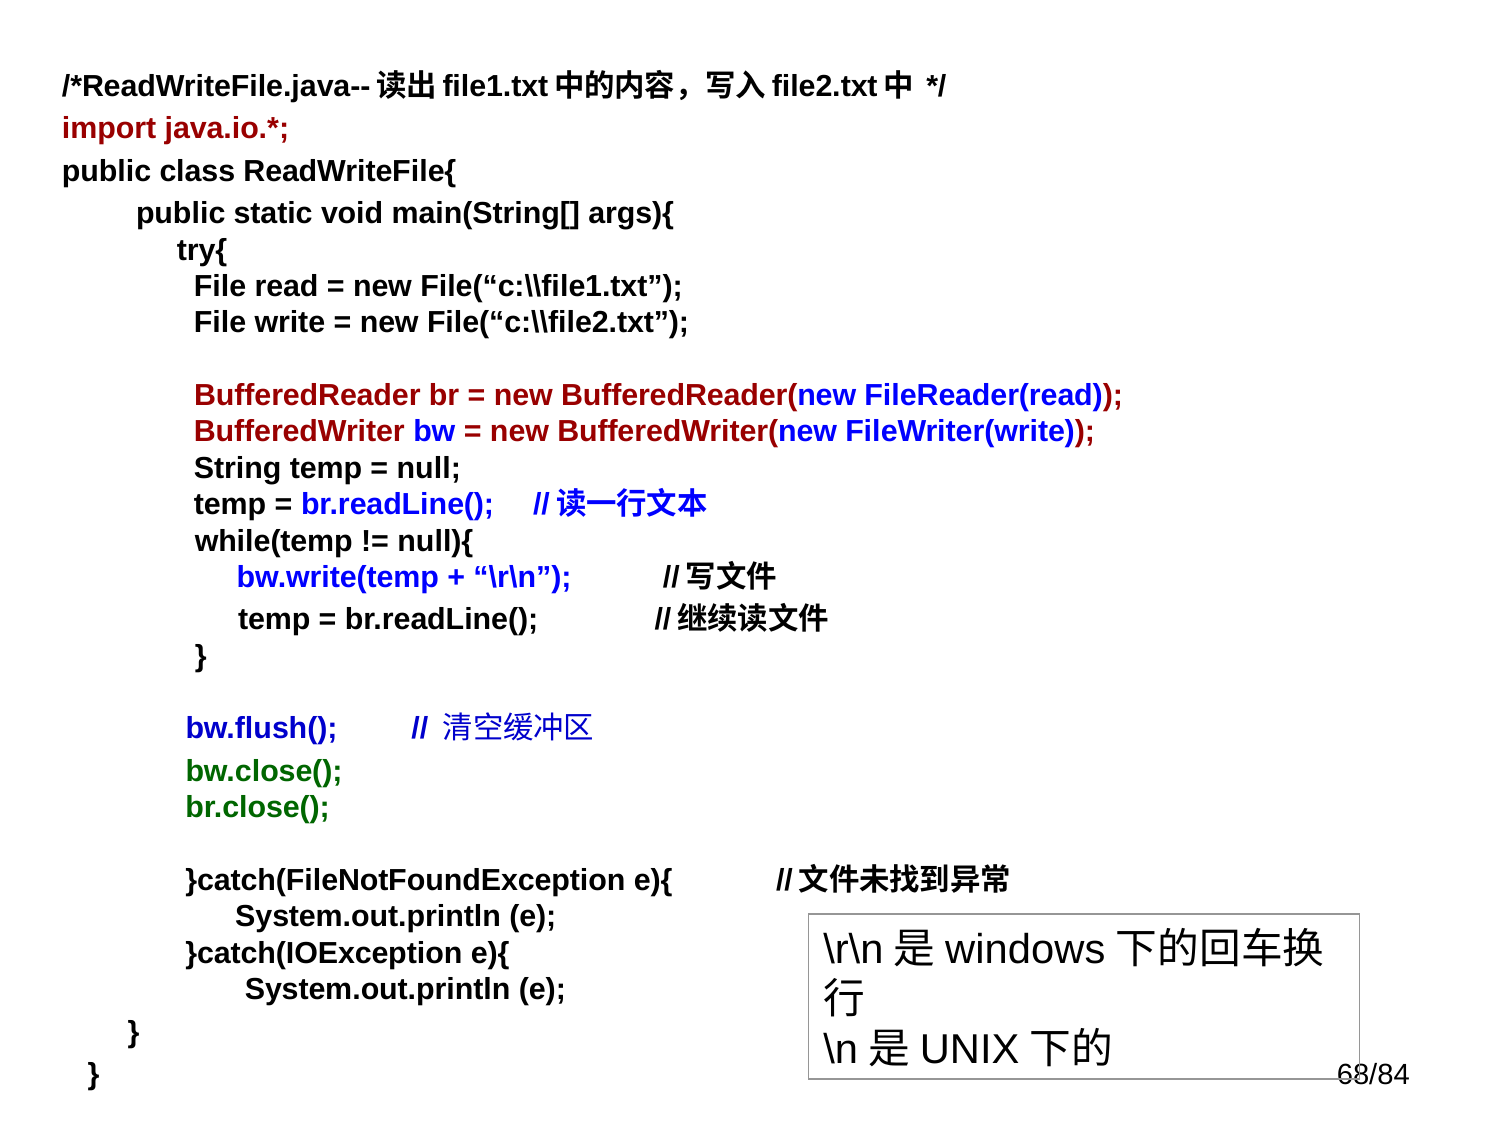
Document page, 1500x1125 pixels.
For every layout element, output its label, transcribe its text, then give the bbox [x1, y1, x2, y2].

list /*ReadWriteFile.java--读出file1.txt中的内容，写入file2.txt中 */ import java.io.*; public class ReadWriteFile{ public static void main(String[] args){ try{ File read = new File(“c:\\file1.txt”); File write = new File(“c:\\file2.txt”); BufferedReader br = new BufferedReader(new FileReader(read)); BufferedWriter bw = new BufferedWriter(new FileWriter(write)); String temp = null; temp = br.readLine(); //读一行文本 while(temp != null){ bw.write(temp + “\r\n”); //写文件 temp = br.readLine(); //继续读文件 } bw.flush(); // 清空缓冲区 bw.close(); br.close(); }catch(FileNotFoundException e){ //文件未找到异常 System.out.println (e); }catch(IOException e){ System.out.println (e); } } [46, 58, 1425, 1100]
text_box \r\n是windows下的回车换行 \n是UNIX下的 [808, 914, 1360, 1079]
